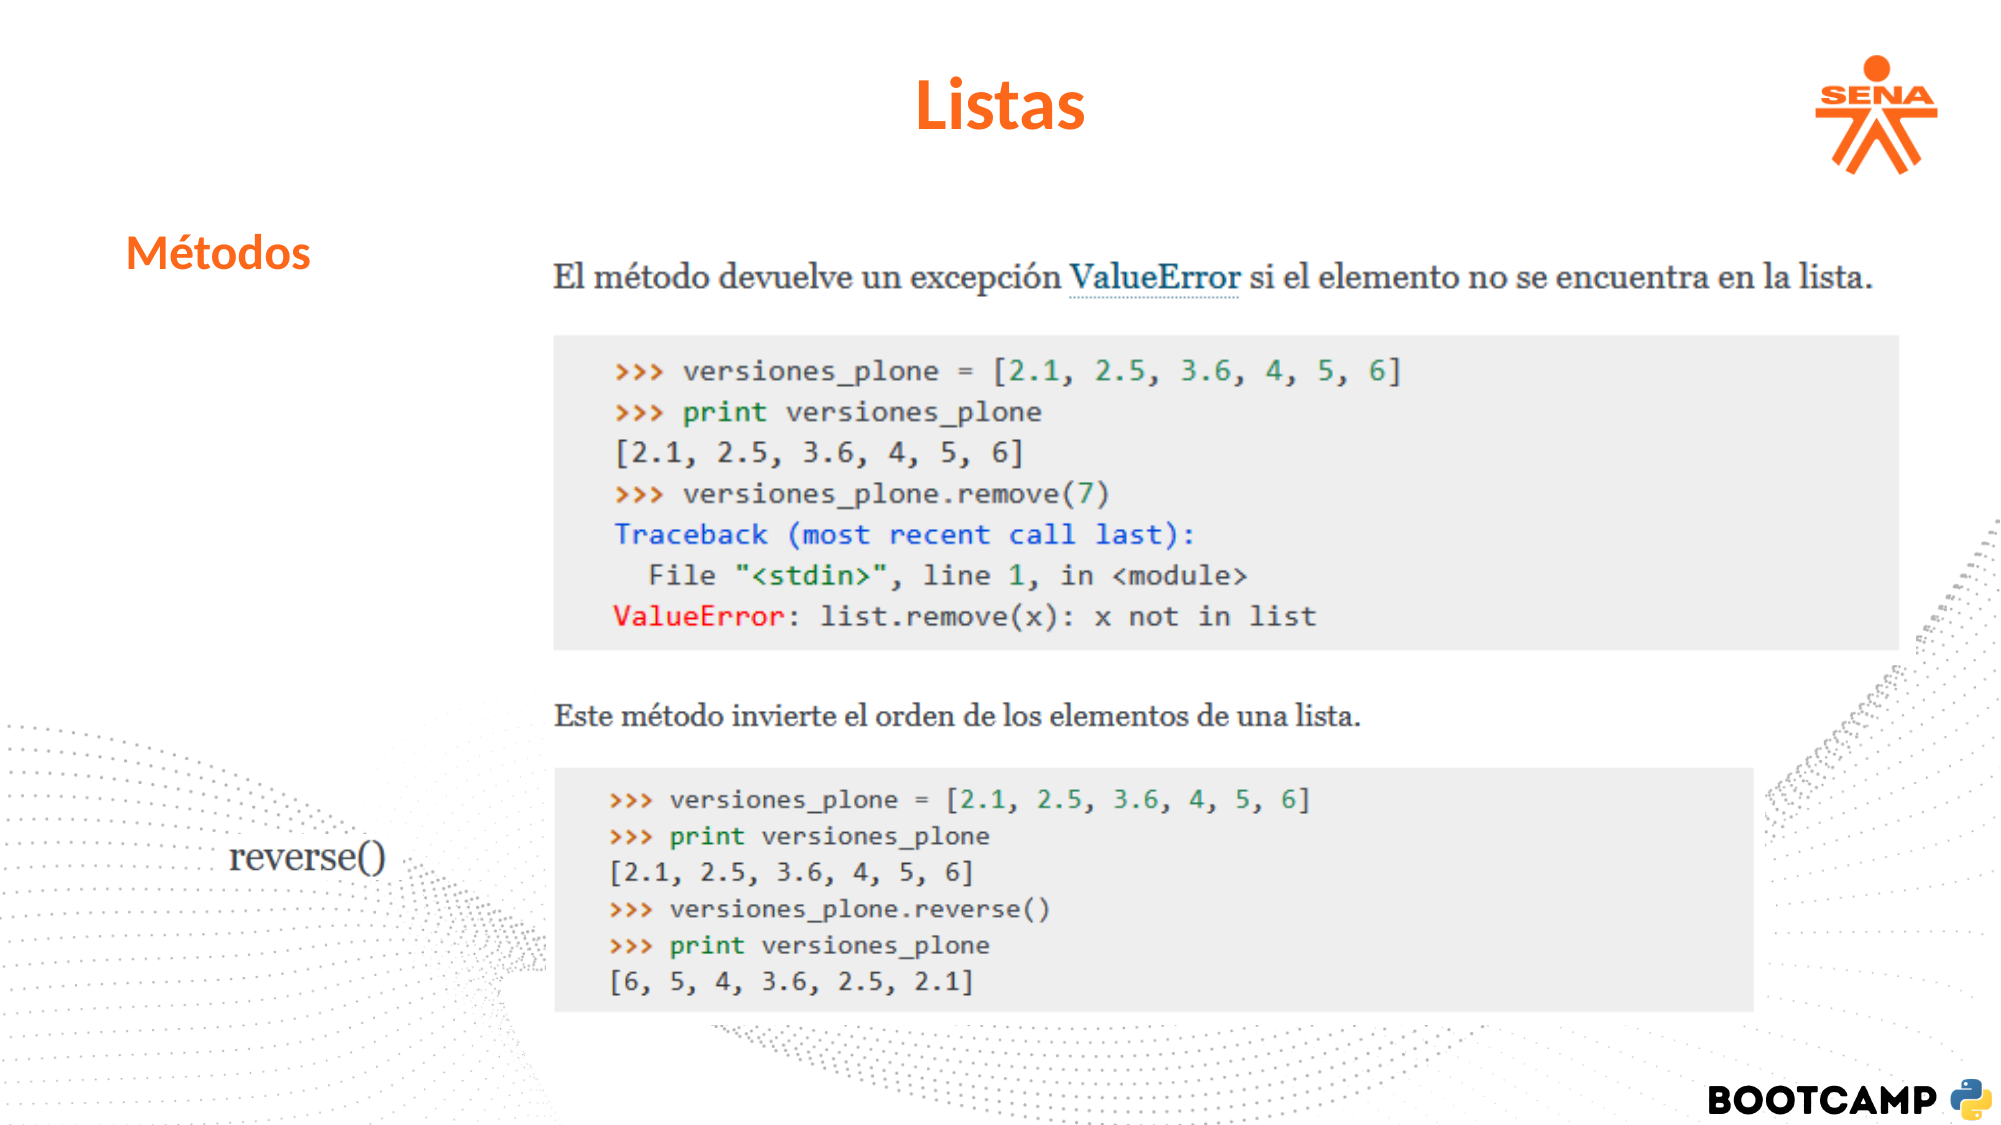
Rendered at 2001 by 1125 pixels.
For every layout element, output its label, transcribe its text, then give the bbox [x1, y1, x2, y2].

text_box Listas [610, 64, 1392, 134]
picture [0, 0, 2000, 1125]
text_box Métodos [110, 212, 327, 287]
